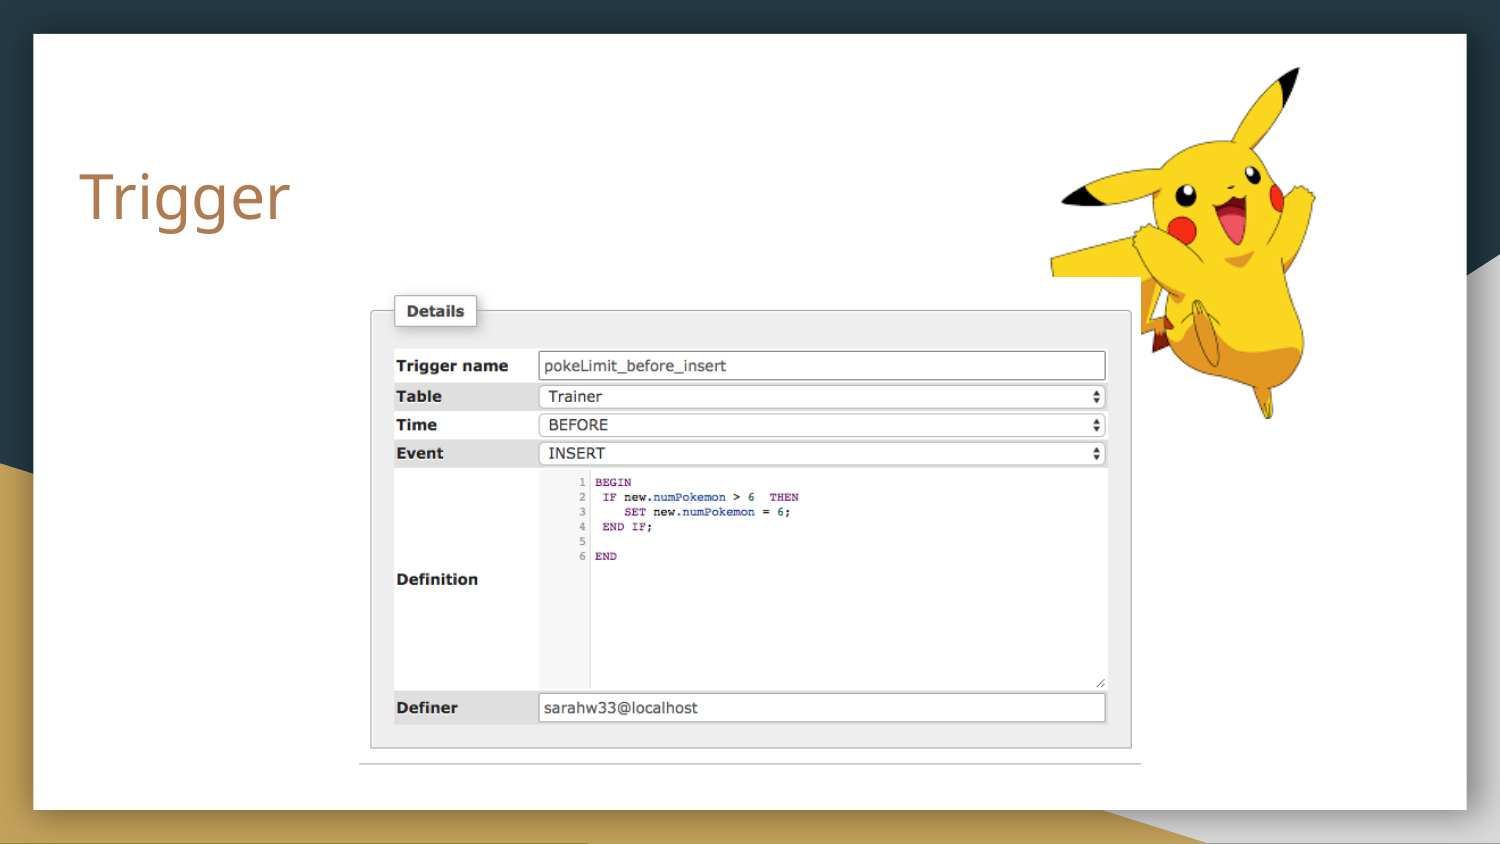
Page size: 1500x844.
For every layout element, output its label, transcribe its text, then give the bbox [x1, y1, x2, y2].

picture [359, 67, 1366, 778]
title Trigger [64, 141, 1296, 299]
